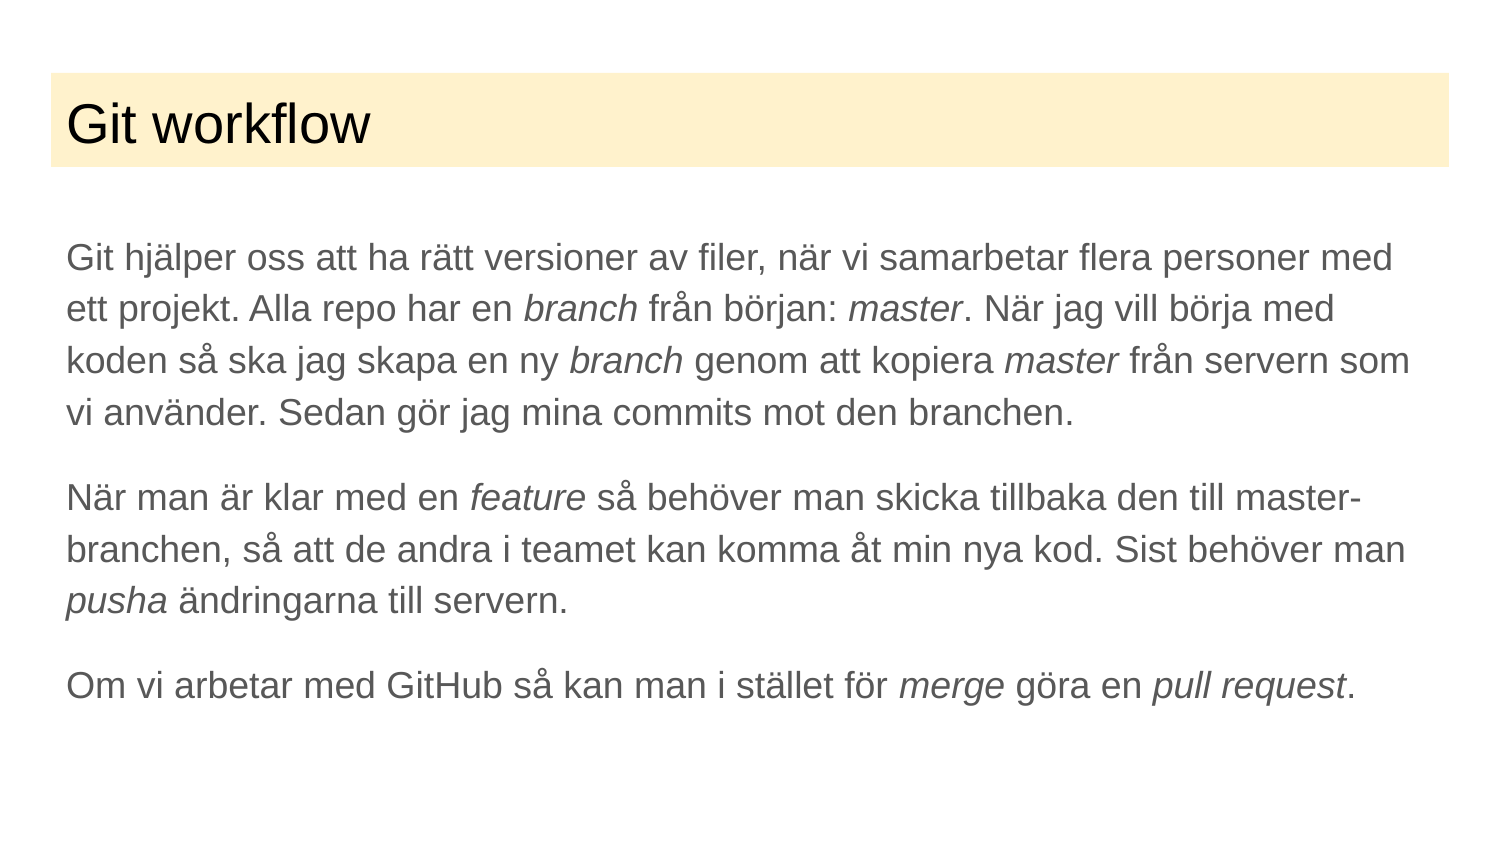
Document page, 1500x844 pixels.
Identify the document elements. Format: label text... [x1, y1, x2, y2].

list Git hjälper oss att ha rätt versioner av filer, när vi samarbetar flera personer med ett projekt. Alla repo har en branch från början: master. När jag vill börja med koden så ska jag skapa en ny branch genom att kopiera master från servern som vi använder. Sedan gör jag mina commits mot den branchen. När man är klar med en feature så behöver man skicka tillbaka den till master-branchen, så att de andra i teamet kan komma åt min nya kod. Sist behöver man pusha ändringarna till servern. Om vi arbetar med GitHub så kan man i stället för merge göra en pull request. [50, 210, 1450, 803]
title Git workflow [50, 72, 1450, 168]
